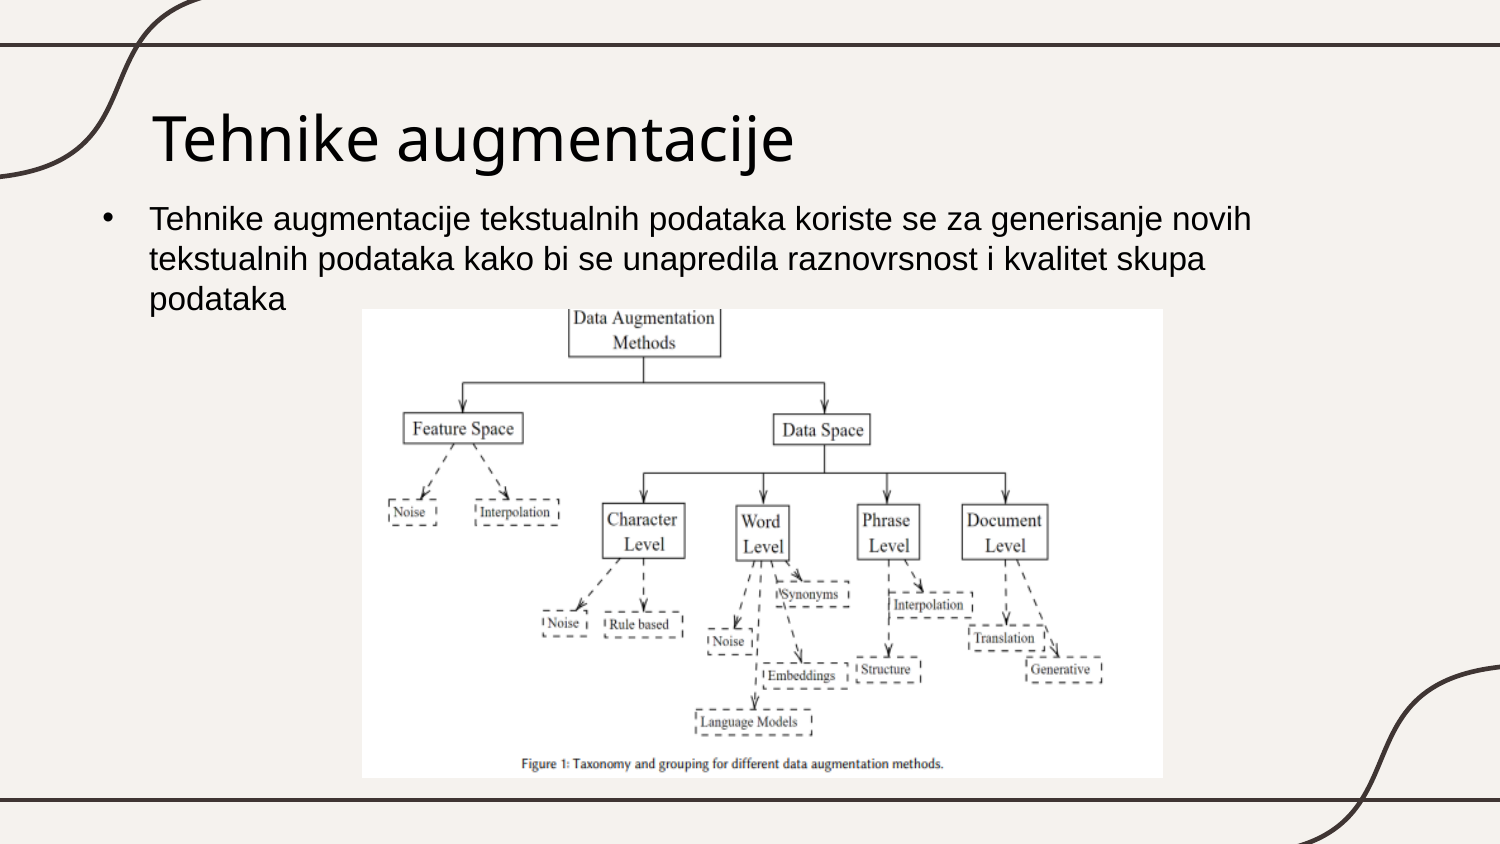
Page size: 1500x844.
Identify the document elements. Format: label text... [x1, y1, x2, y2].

title Tehnike augmentacije [137, 84, 1448, 167]
picture [362, 309, 1163, 779]
text_box Tehnike augmentacije tekstualnih podataka koriste se za generisanje novih tekstualnih podataka kako bi se unapredila raznovrsnost i kvalitet skupa podataka [87, 189, 1338, 377]
